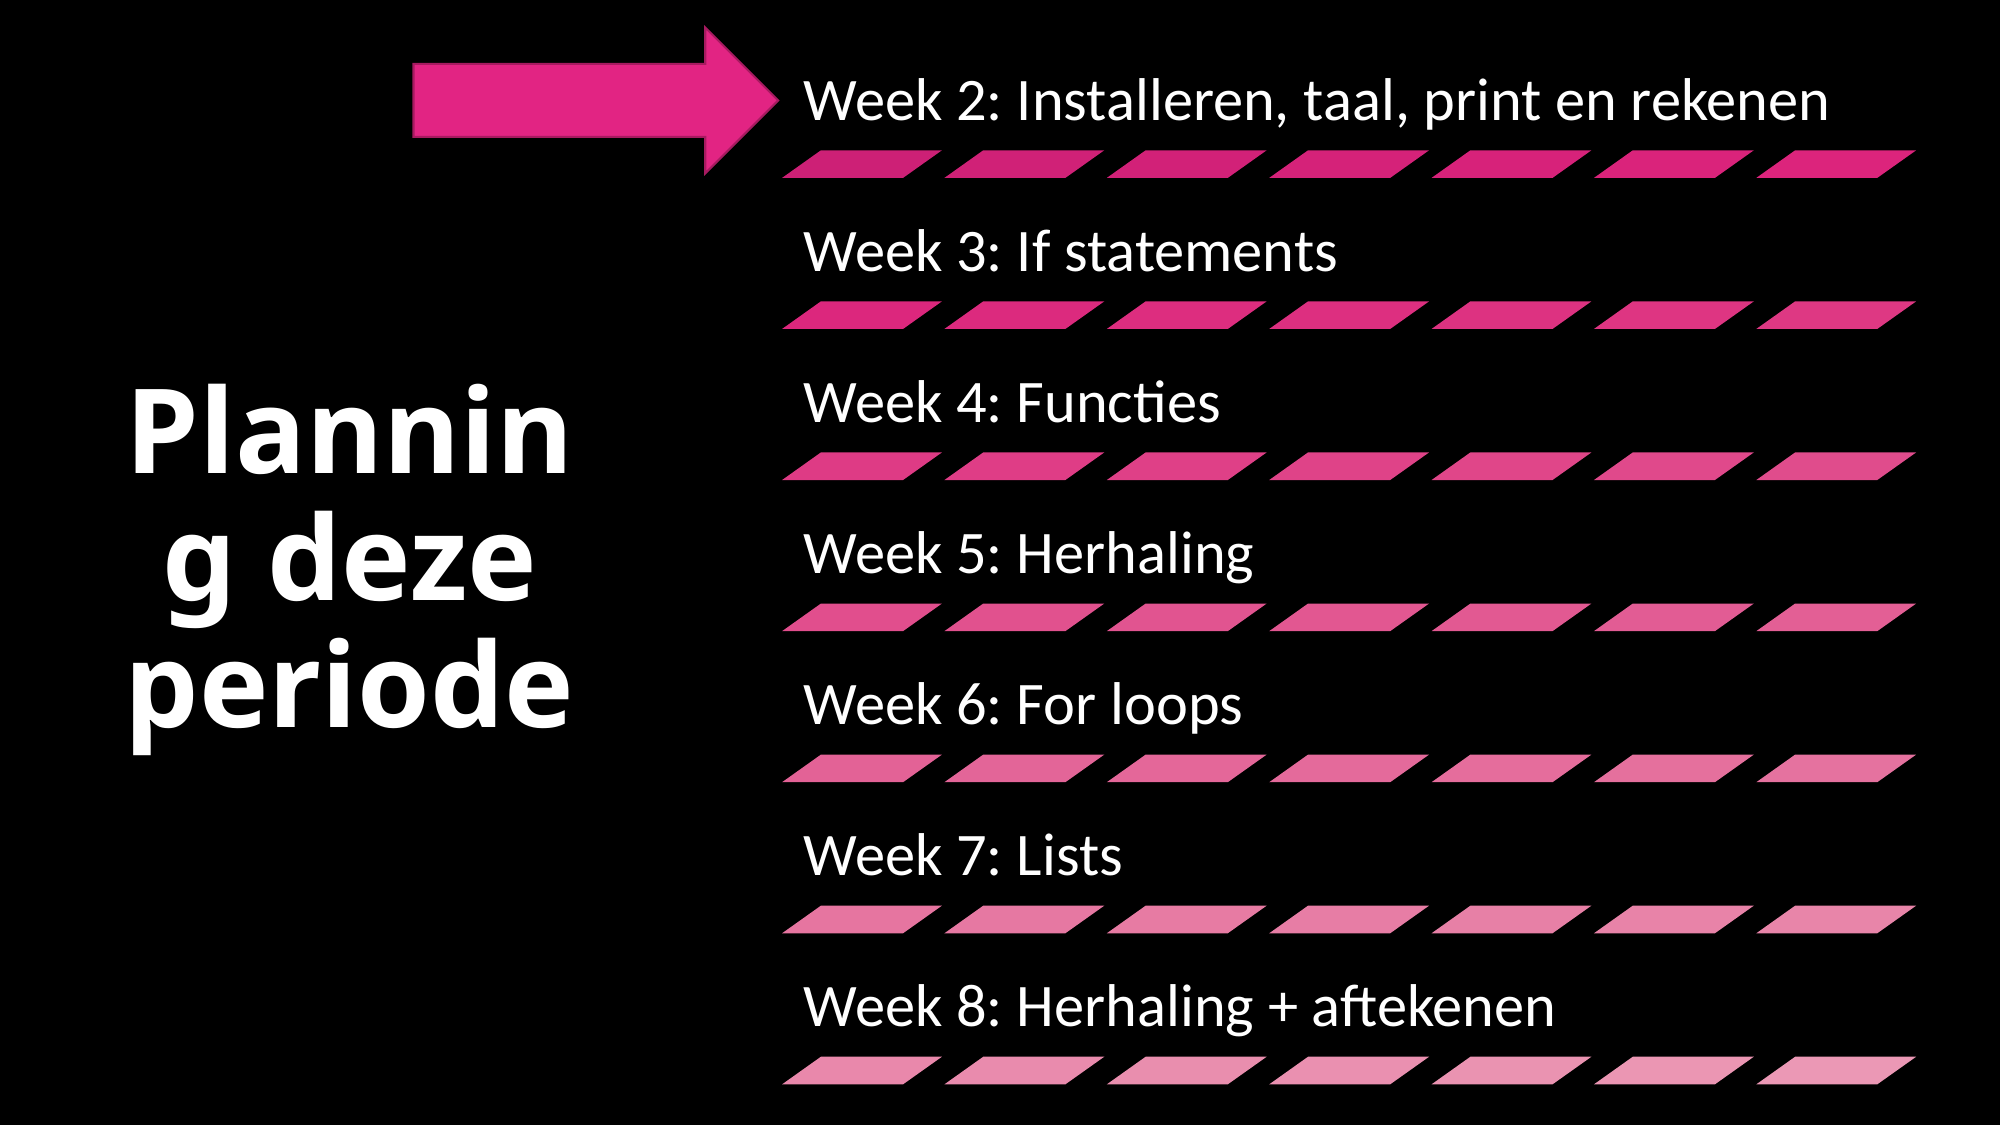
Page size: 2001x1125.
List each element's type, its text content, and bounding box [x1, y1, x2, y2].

title Planning deze periode [103, 329, 596, 796]
text_box [412, 24, 722, 176]
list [721, 42, 2000, 1088]
